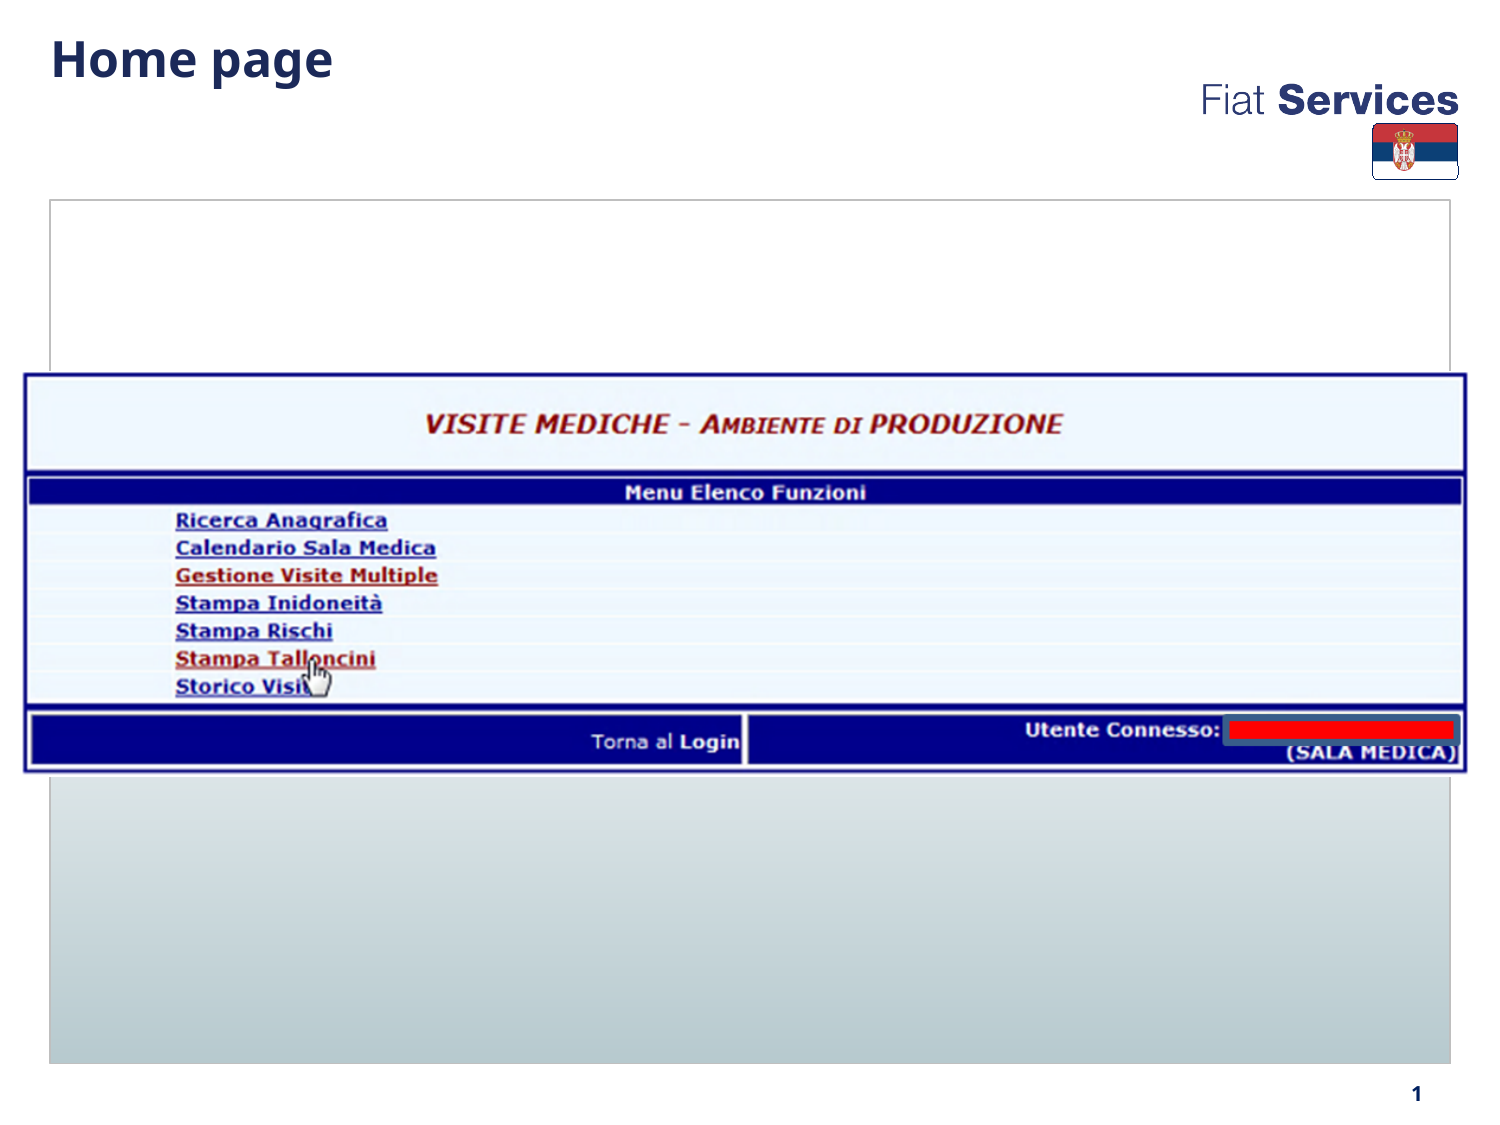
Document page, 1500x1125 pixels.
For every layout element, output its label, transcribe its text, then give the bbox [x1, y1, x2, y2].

title Home page [50, 24, 950, 163]
picture [21, 371, 1469, 778]
slide_number 1 [1384, 1075, 1451, 1114]
picture [1200, 79, 1473, 179]
